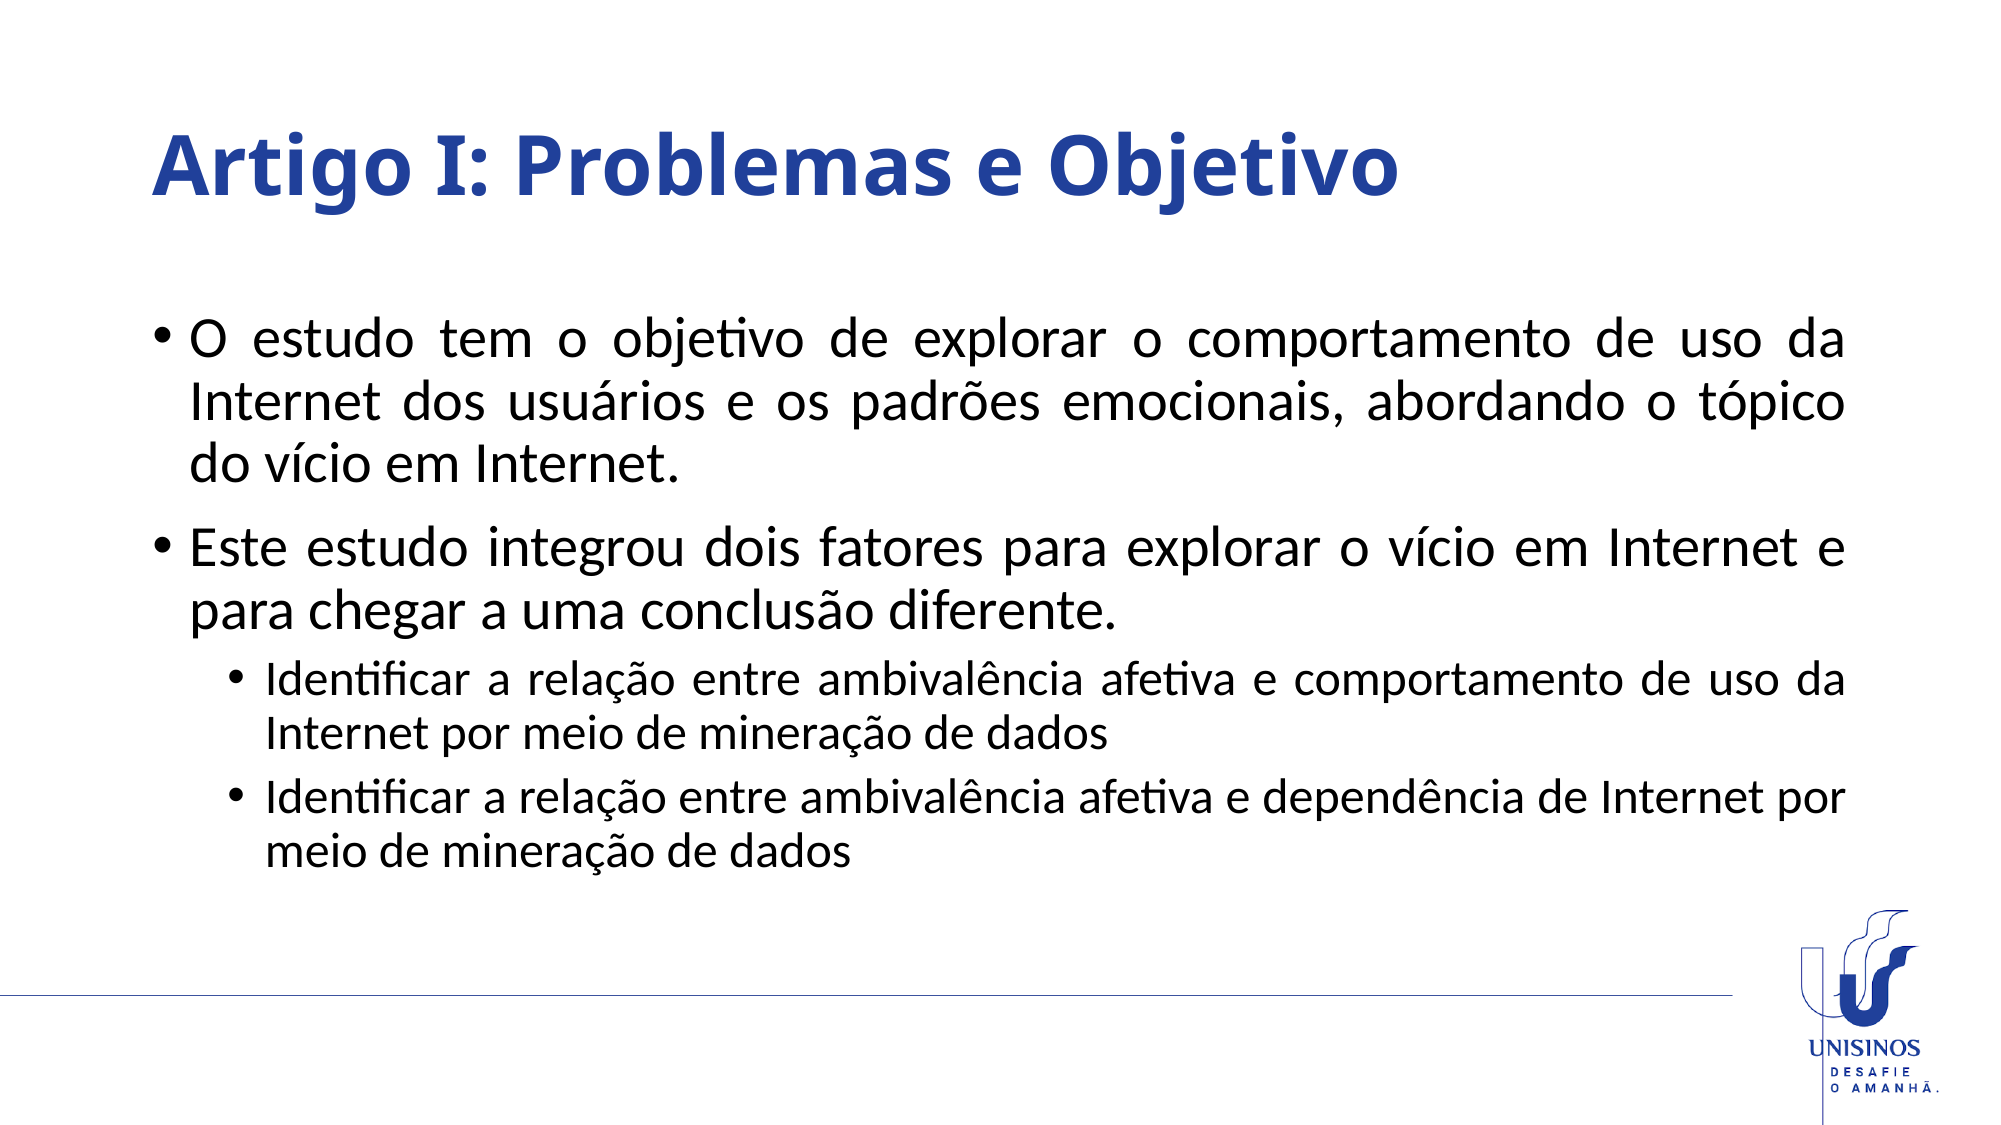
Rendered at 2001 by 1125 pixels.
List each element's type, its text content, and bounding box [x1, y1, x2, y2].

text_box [0, 885, 1992, 1125]
title Artigo I: Problemas e Objetivo [137, 59, 1863, 278]
list O estudo tem o objetivo de explorar o comportamento de uso da Internet dos usuários e os padrões emocionais, abordando o tópico do vício em Internet. Este estudo integrou dois fatores para explorar o vício em Internet e para chegar a uma conclusão diferente. Identificar a relação entre ambivalência afetiva e comportamento de uso da Internet por meio de mineração de dados Identificar a relação entre ambivalência afetiva e dependência de Internet por meio de mineração de dados [137, 299, 1863, 885]
